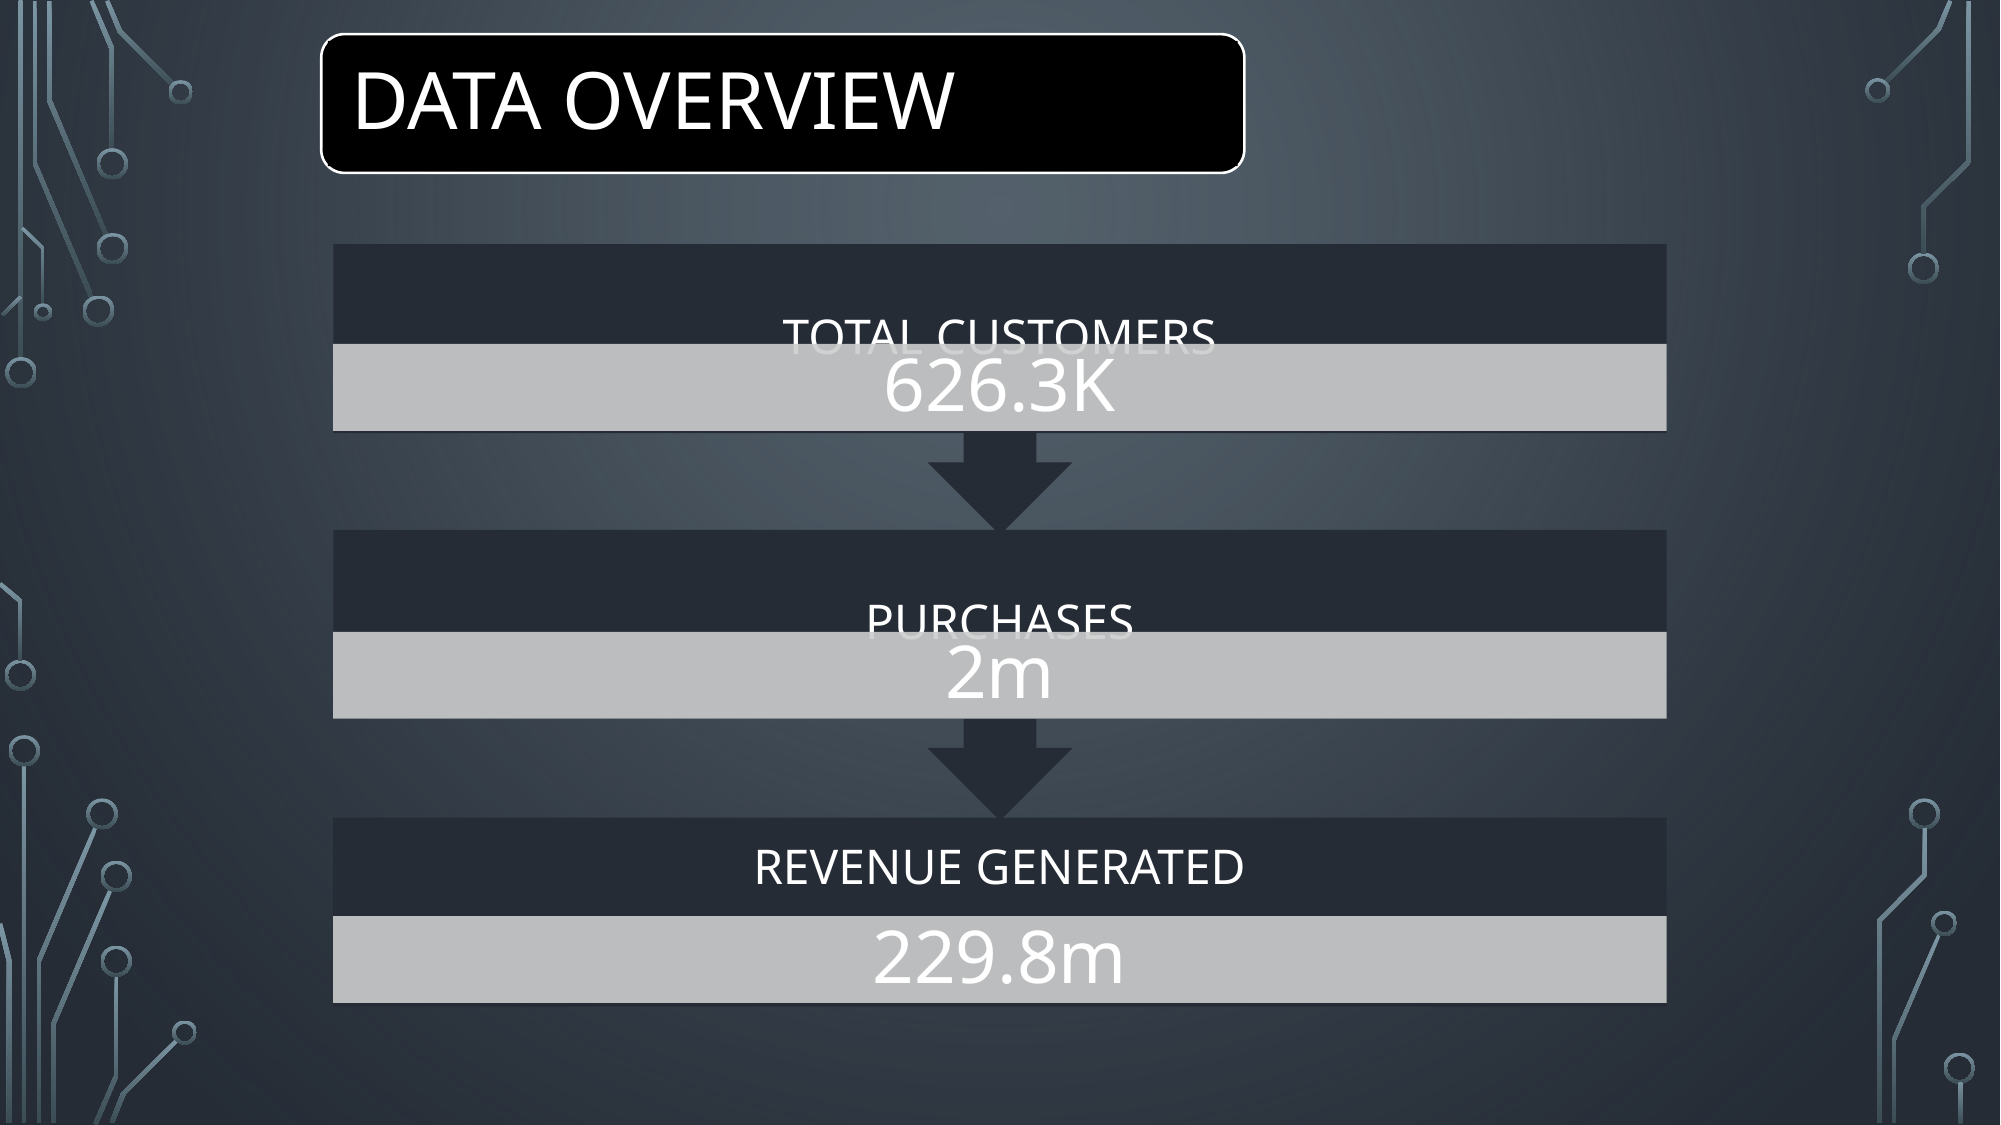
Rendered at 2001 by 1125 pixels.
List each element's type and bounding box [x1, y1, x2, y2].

text_box [320, 33, 1245, 174]
text_box [332, 241, 1667, 1008]
